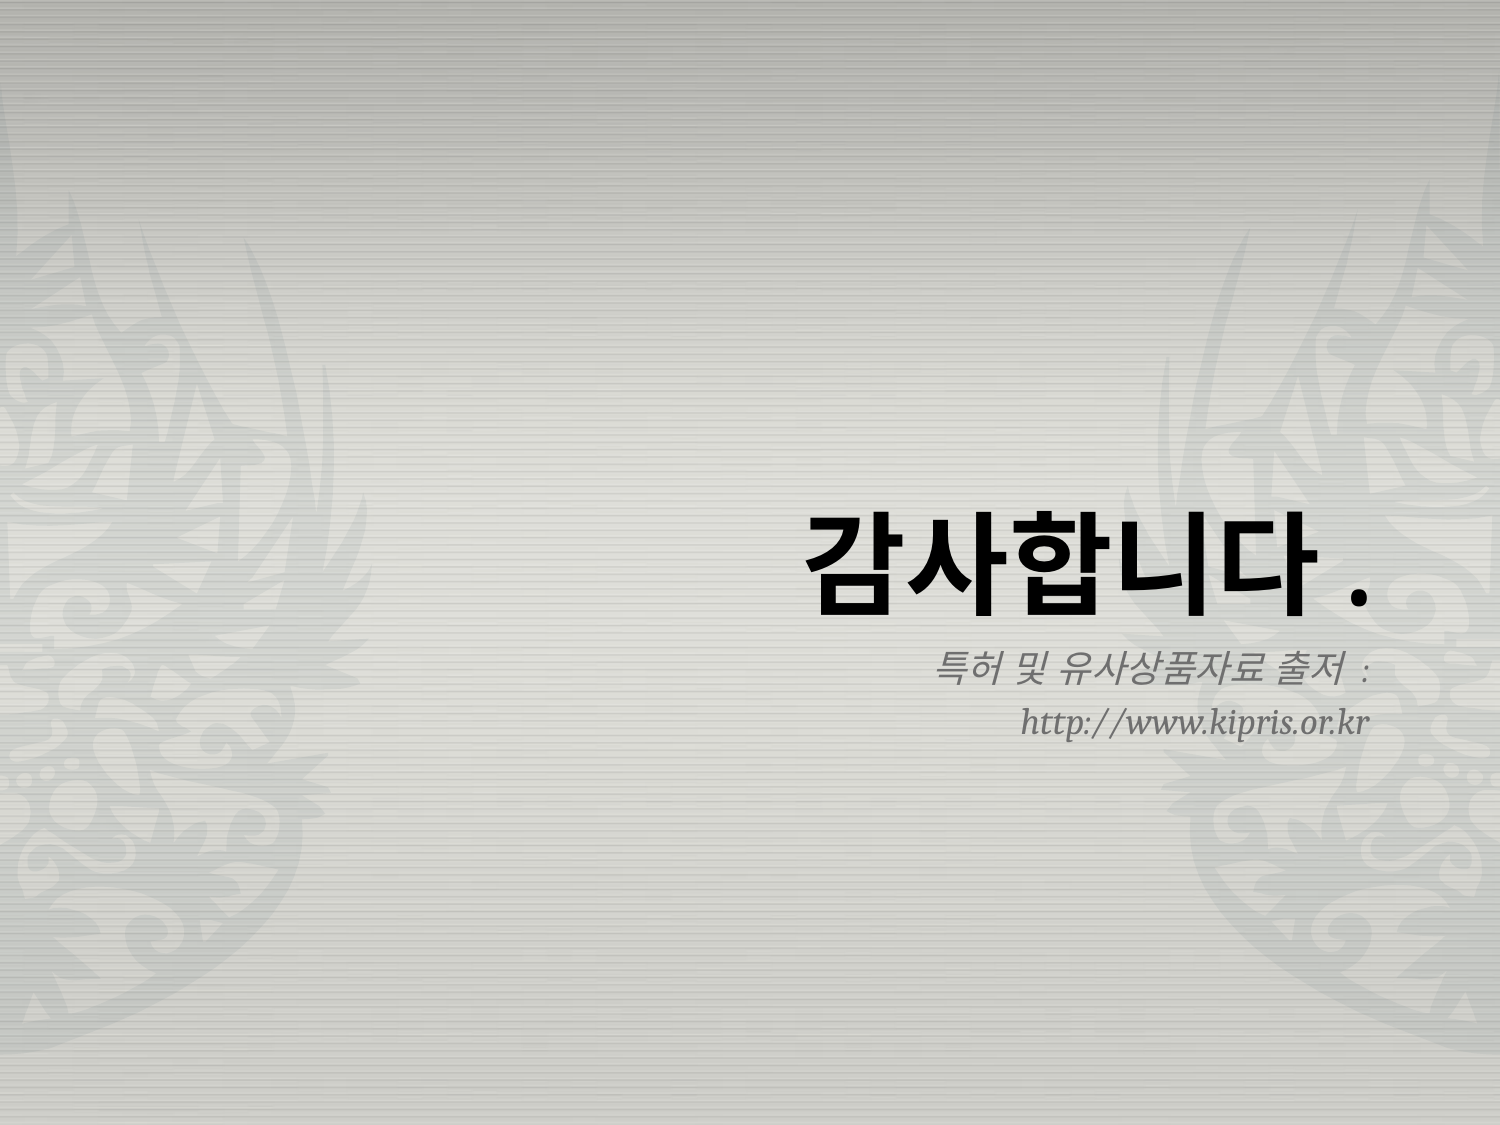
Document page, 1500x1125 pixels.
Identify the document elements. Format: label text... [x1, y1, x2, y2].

subtitle 특허 및 유사상품자료 출저 : http://www.kipris.or.kr [495, 637, 1385, 809]
title 감사합니다. [112, 395, 1388, 637]
